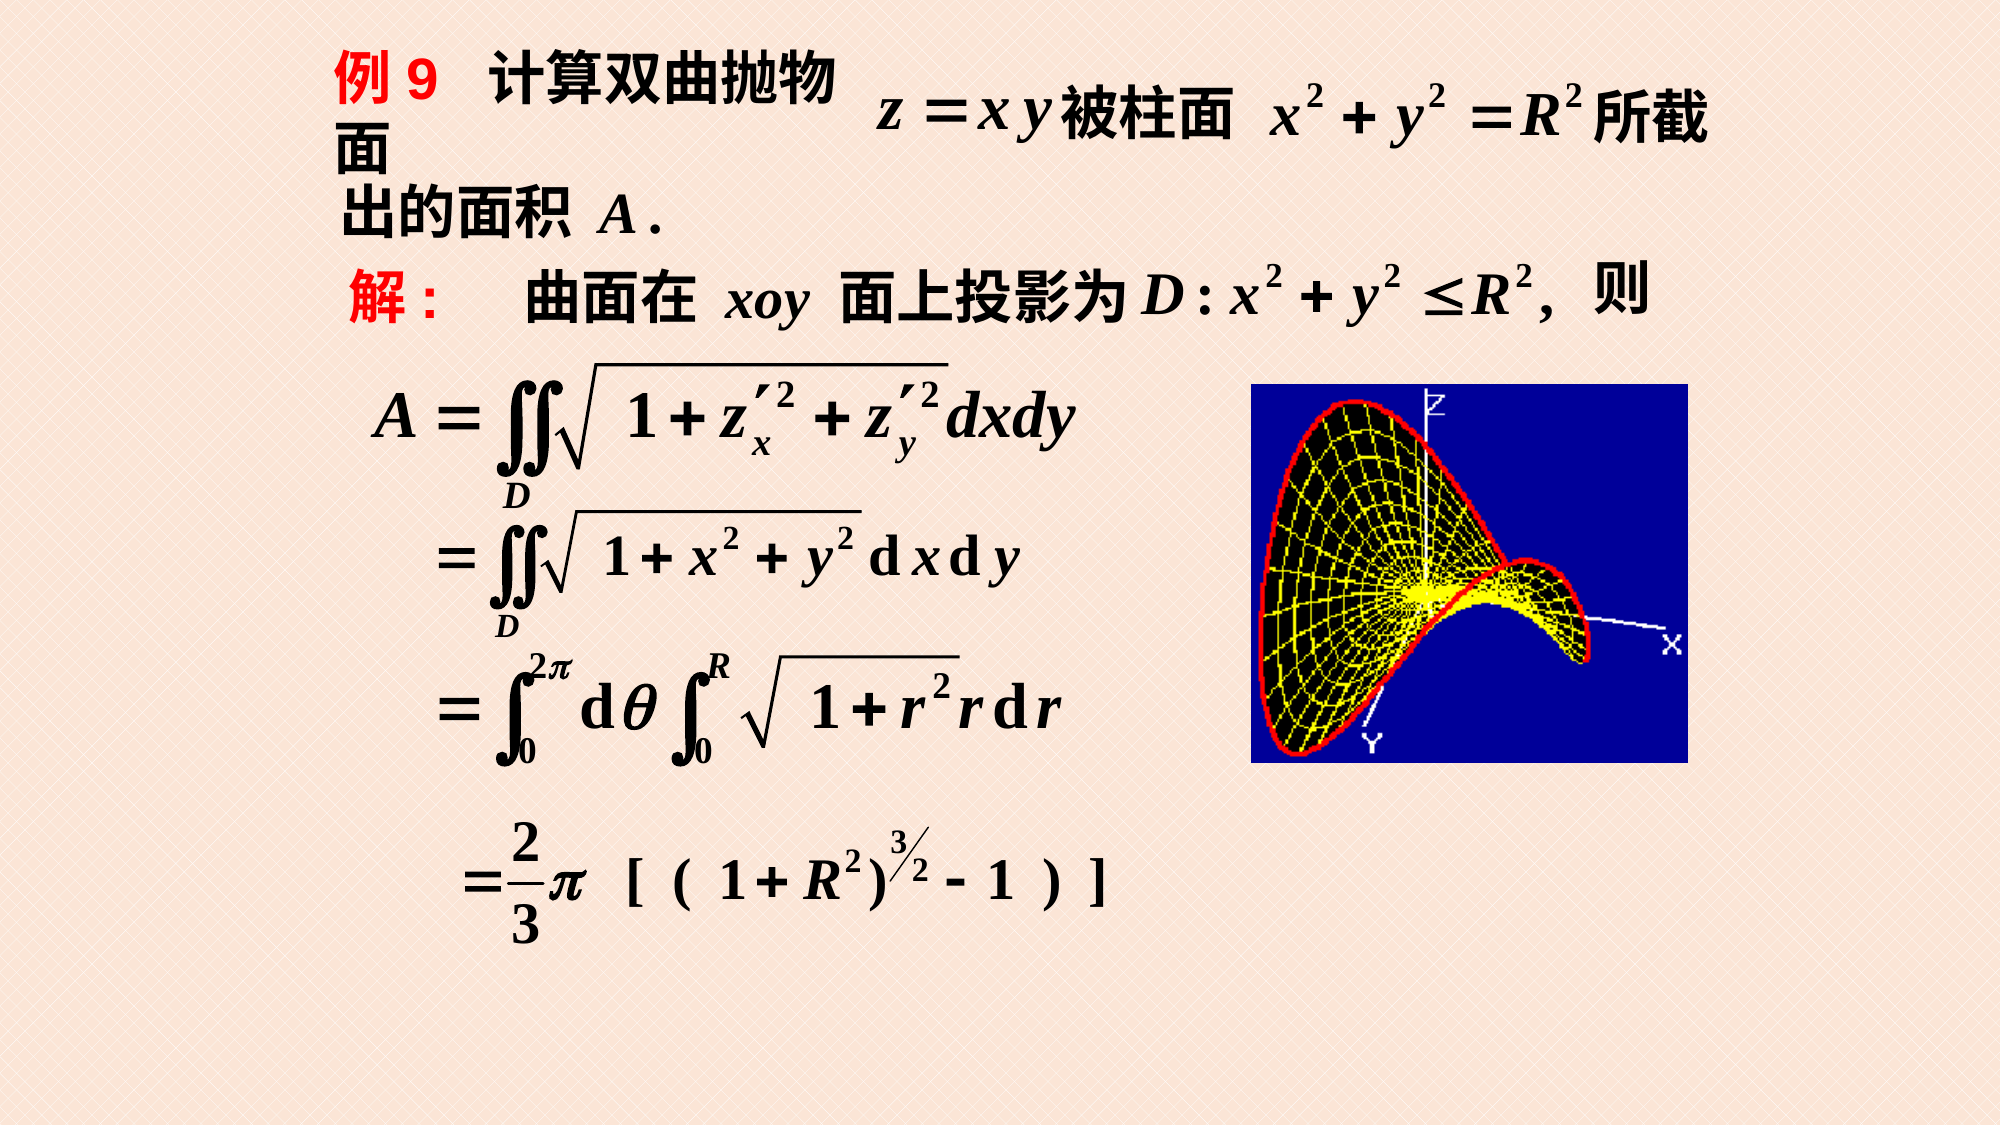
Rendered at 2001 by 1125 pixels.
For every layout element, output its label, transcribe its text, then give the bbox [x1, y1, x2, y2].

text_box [1129, 248, 1563, 340]
text_box 例9 计算双曲抛物面 [319, 61, 894, 162]
text_box 被柱面 [1045, 68, 1256, 154]
picture [1251, 384, 1688, 763]
text_box 所截 [1595, 72, 1742, 158]
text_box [866, 86, 1067, 157]
text_box 则 [1578, 243, 1717, 329]
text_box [365, 356, 1082, 514]
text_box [1256, 68, 1595, 162]
slide_number [1412, 1042, 1863, 1103]
text_box 解: 曲面在 xoy 面上投影为 [333, 252, 1129, 338]
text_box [456, 810, 1107, 949]
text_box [430, 504, 1026, 642]
text_box 出的面积 A . [324, 167, 782, 253]
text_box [430, 642, 1068, 776]
